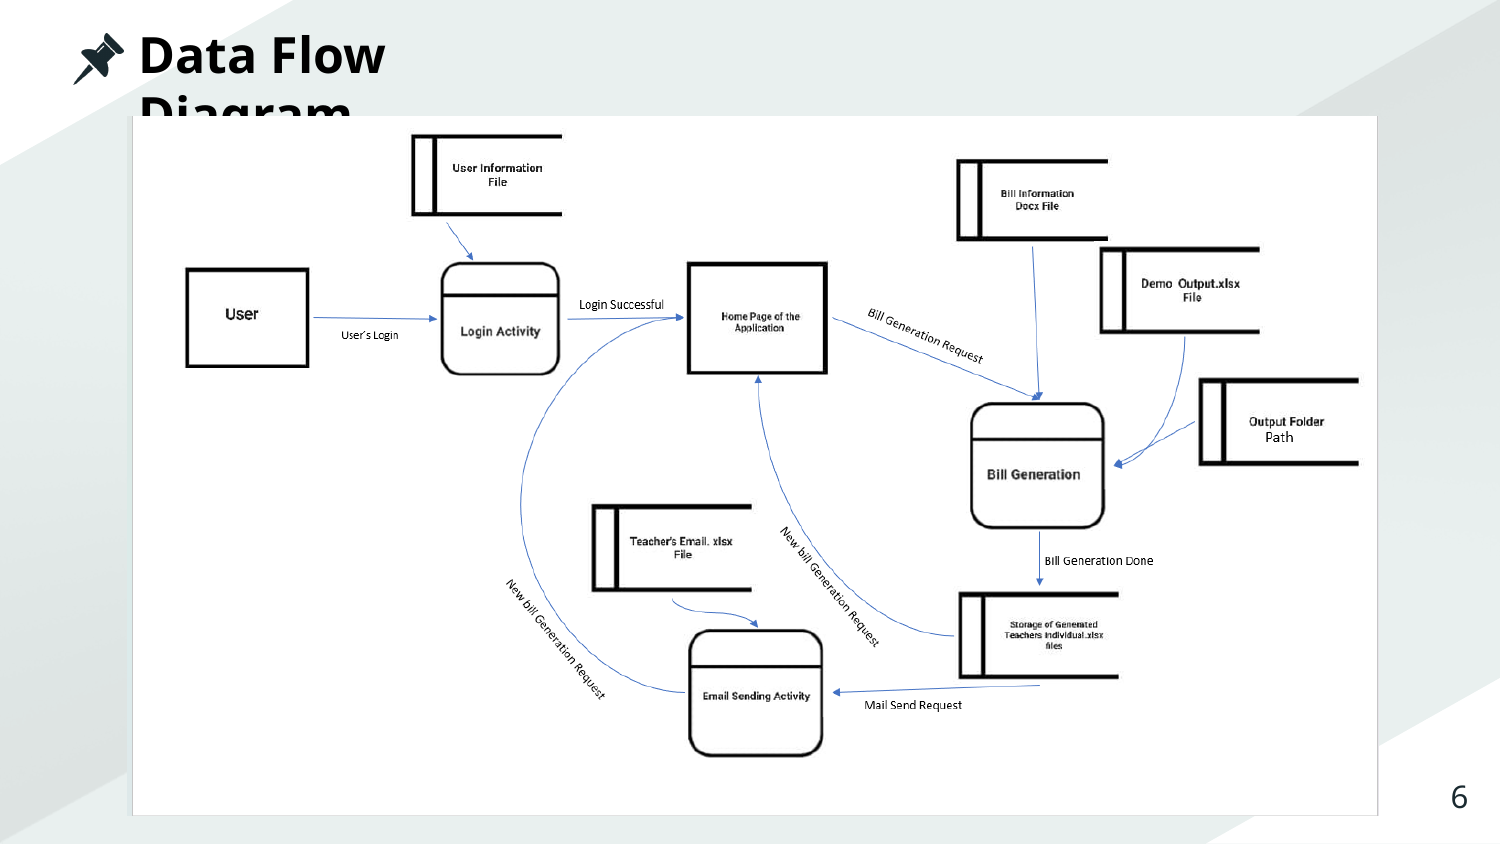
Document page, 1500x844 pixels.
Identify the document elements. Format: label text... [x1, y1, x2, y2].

picture [126, 115, 1379, 816]
slide_number 6 [1378, 766, 1469, 832]
picture [73, 33, 125, 85]
text_box Data Flow Diagram [123, 15, 623, 117]
